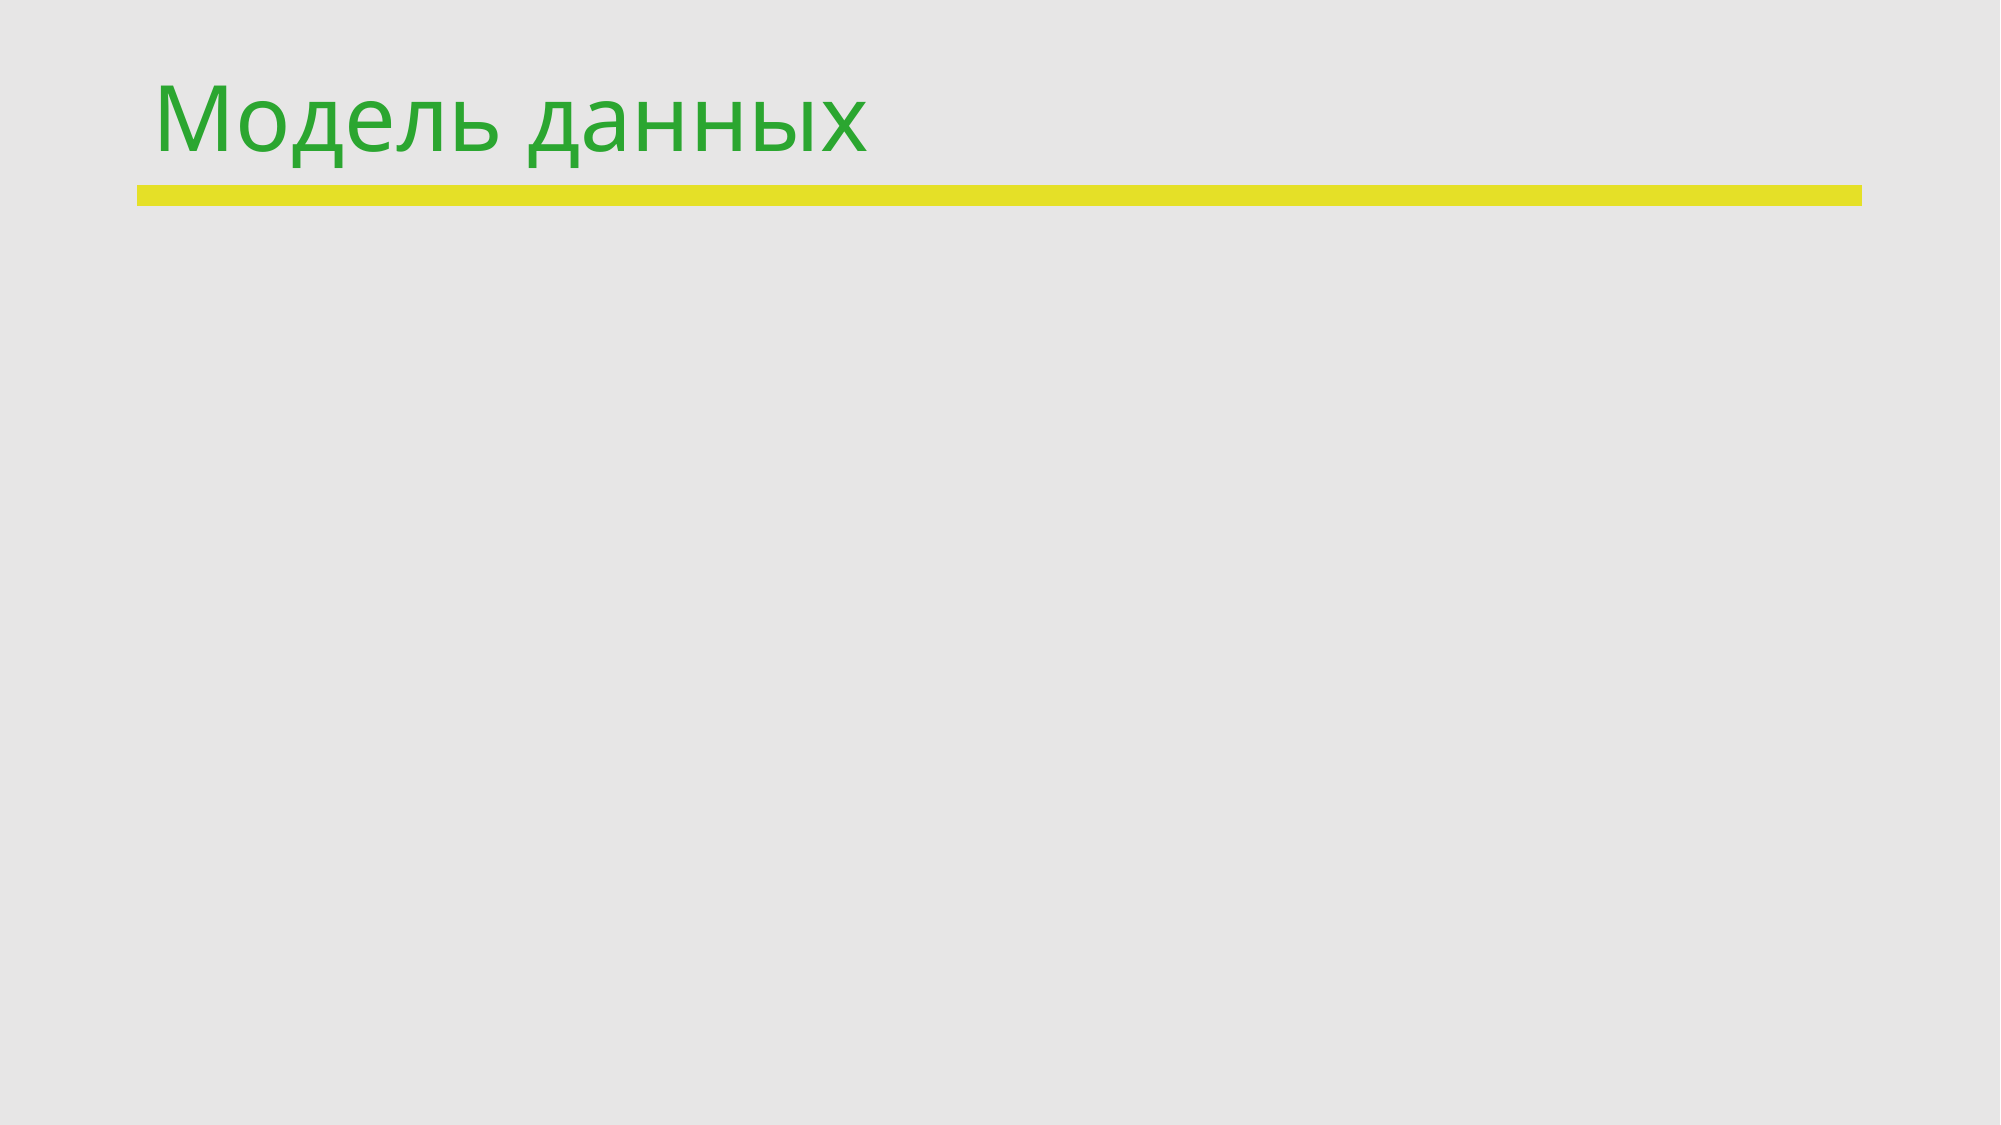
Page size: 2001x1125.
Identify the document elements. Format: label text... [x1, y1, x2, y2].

title Модель данных [137, 59, 1863, 184]
